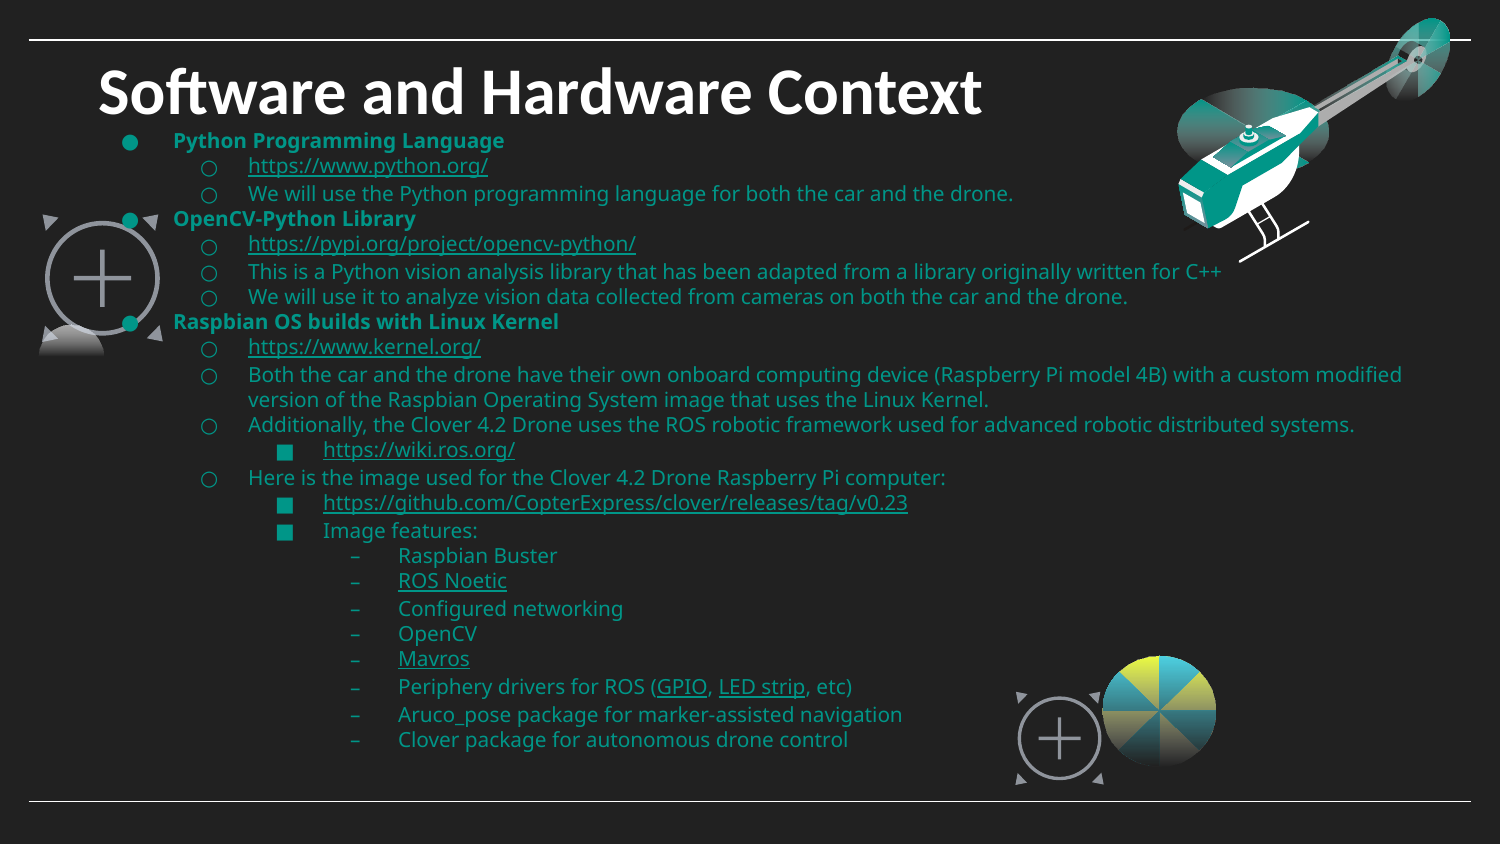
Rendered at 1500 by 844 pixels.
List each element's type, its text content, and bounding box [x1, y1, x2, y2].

text_box Software and Hardware Context Python Programming Language https://www.python.org/ We will use the Python programming language for both the car and the drone. OpenCV-Python Library https://pypi.org/project/opencv-python/ This is a Python vision analysis library that has been adapted from a library originally written for C++ We will use it to analyze vision data collected from cameras on both the car and the drone. Raspbian OS builds with Linux Kernel https://www.kernel.org/ Both the car and the drone have their own onboard computing device (Raspberry Pi model 4B) with a custom modified version of the Raspbian Operating System image that uses the Linux Kernel. Additionally, the Clover 4.2 Drone uses the ROS robotic framework used for advanced robotic distributed systems. https://wiki.ros.org/ Here is the image used for the Clover 4.2 Drone Raspberry Pi computer: https://github.com/CopterExpress/clover/releases/tag/v0.23 Image features: Raspbian Buster ROS Noetic Configured networking OpenCV Mavros Periphery drivers for ROS (GPIO, LED strip, etc) Aruco_pose package for marker-assisted navigation Clover package for autonomous drone control [83, 40, 1434, 801]
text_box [1015, 691, 1104, 786]
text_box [41, 214, 164, 343]
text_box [1096, 655, 1222, 767]
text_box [1169, 18, 1451, 264]
